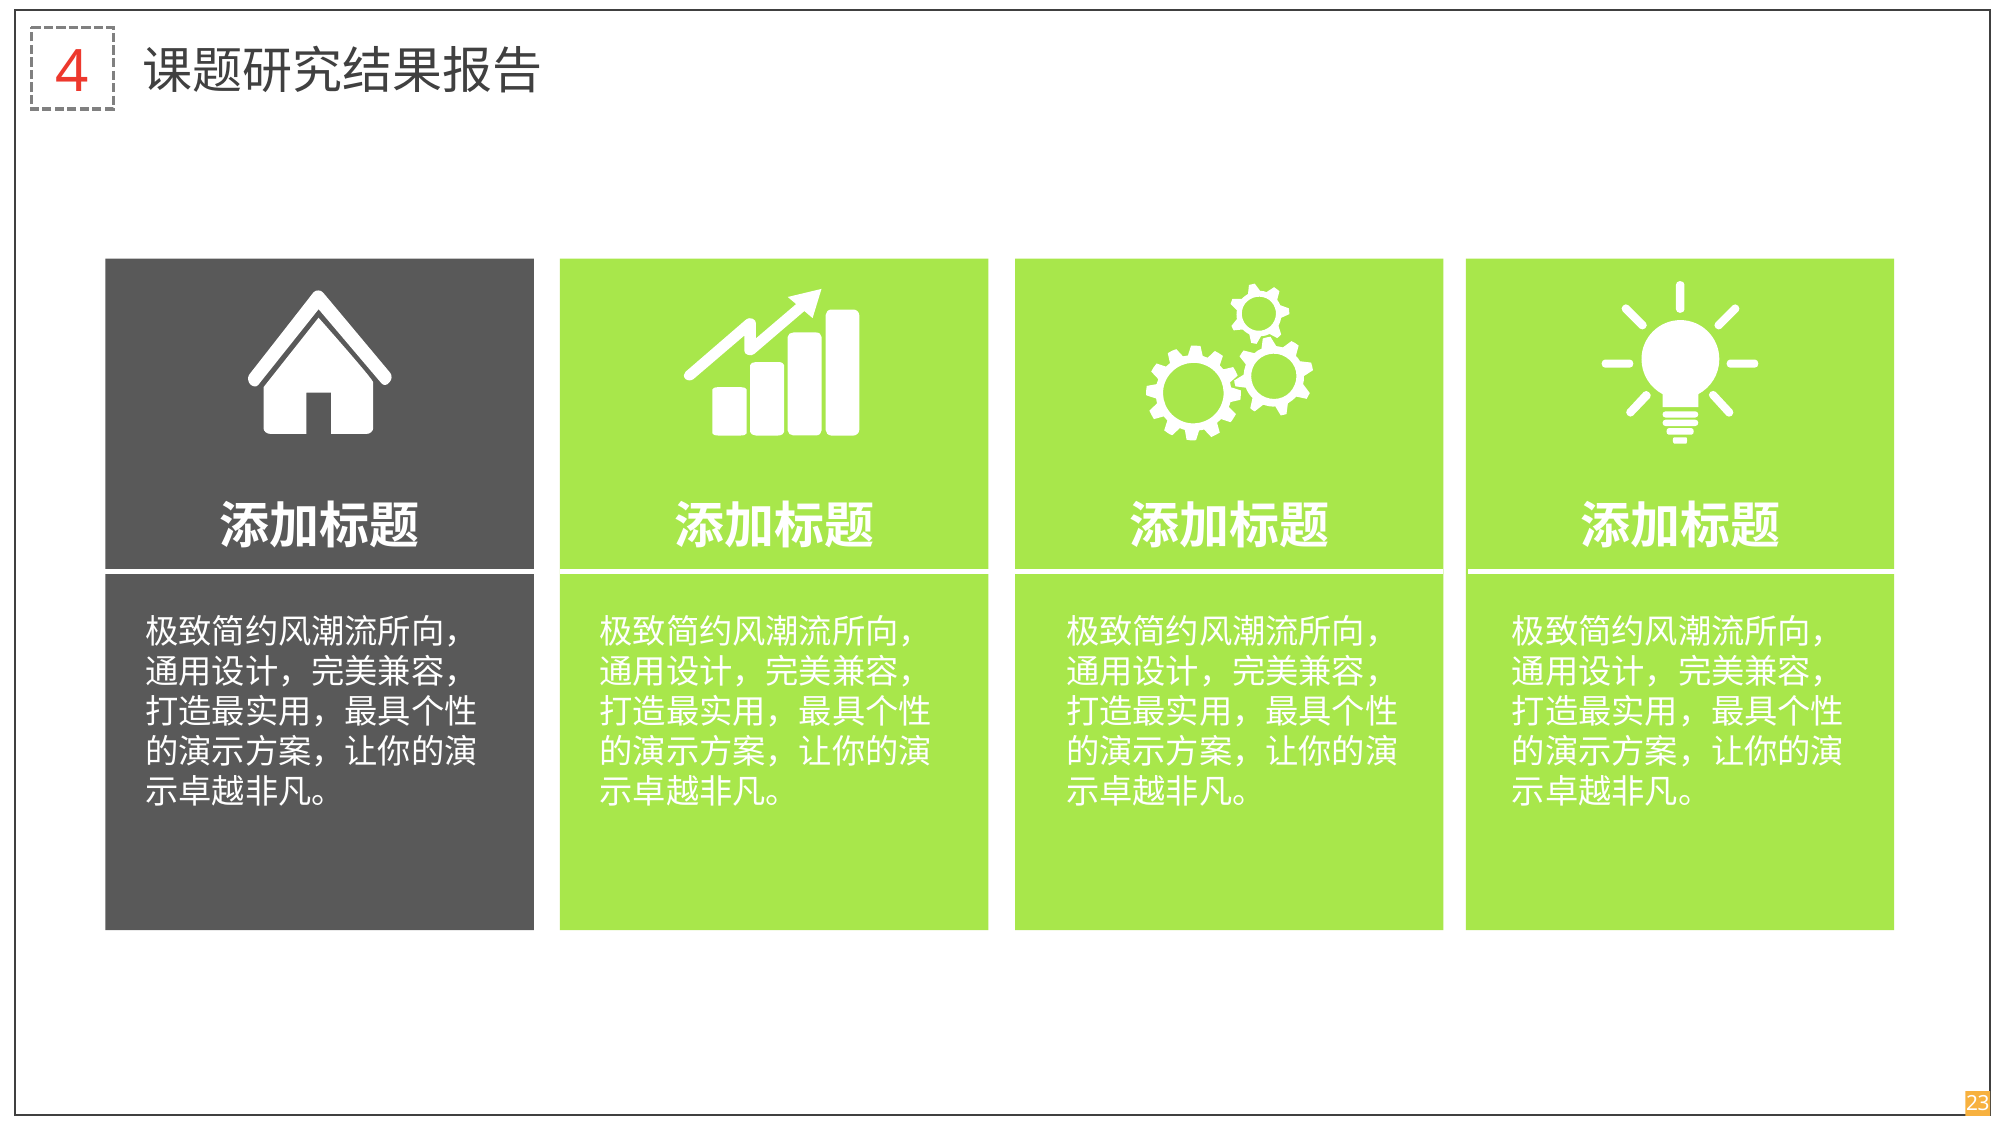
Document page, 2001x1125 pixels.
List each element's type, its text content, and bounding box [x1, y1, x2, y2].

text_box 课题研究结果报告 [124, 26, 665, 110]
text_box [1015, 258, 1444, 931]
text_box 4 [30, 26, 114, 110]
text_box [105, 258, 535, 931]
text_box 23 [1944, 1090, 2000, 1117]
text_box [559, 258, 989, 931]
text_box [1465, 258, 1897, 931]
text_box [14, 9, 1991, 1116]
